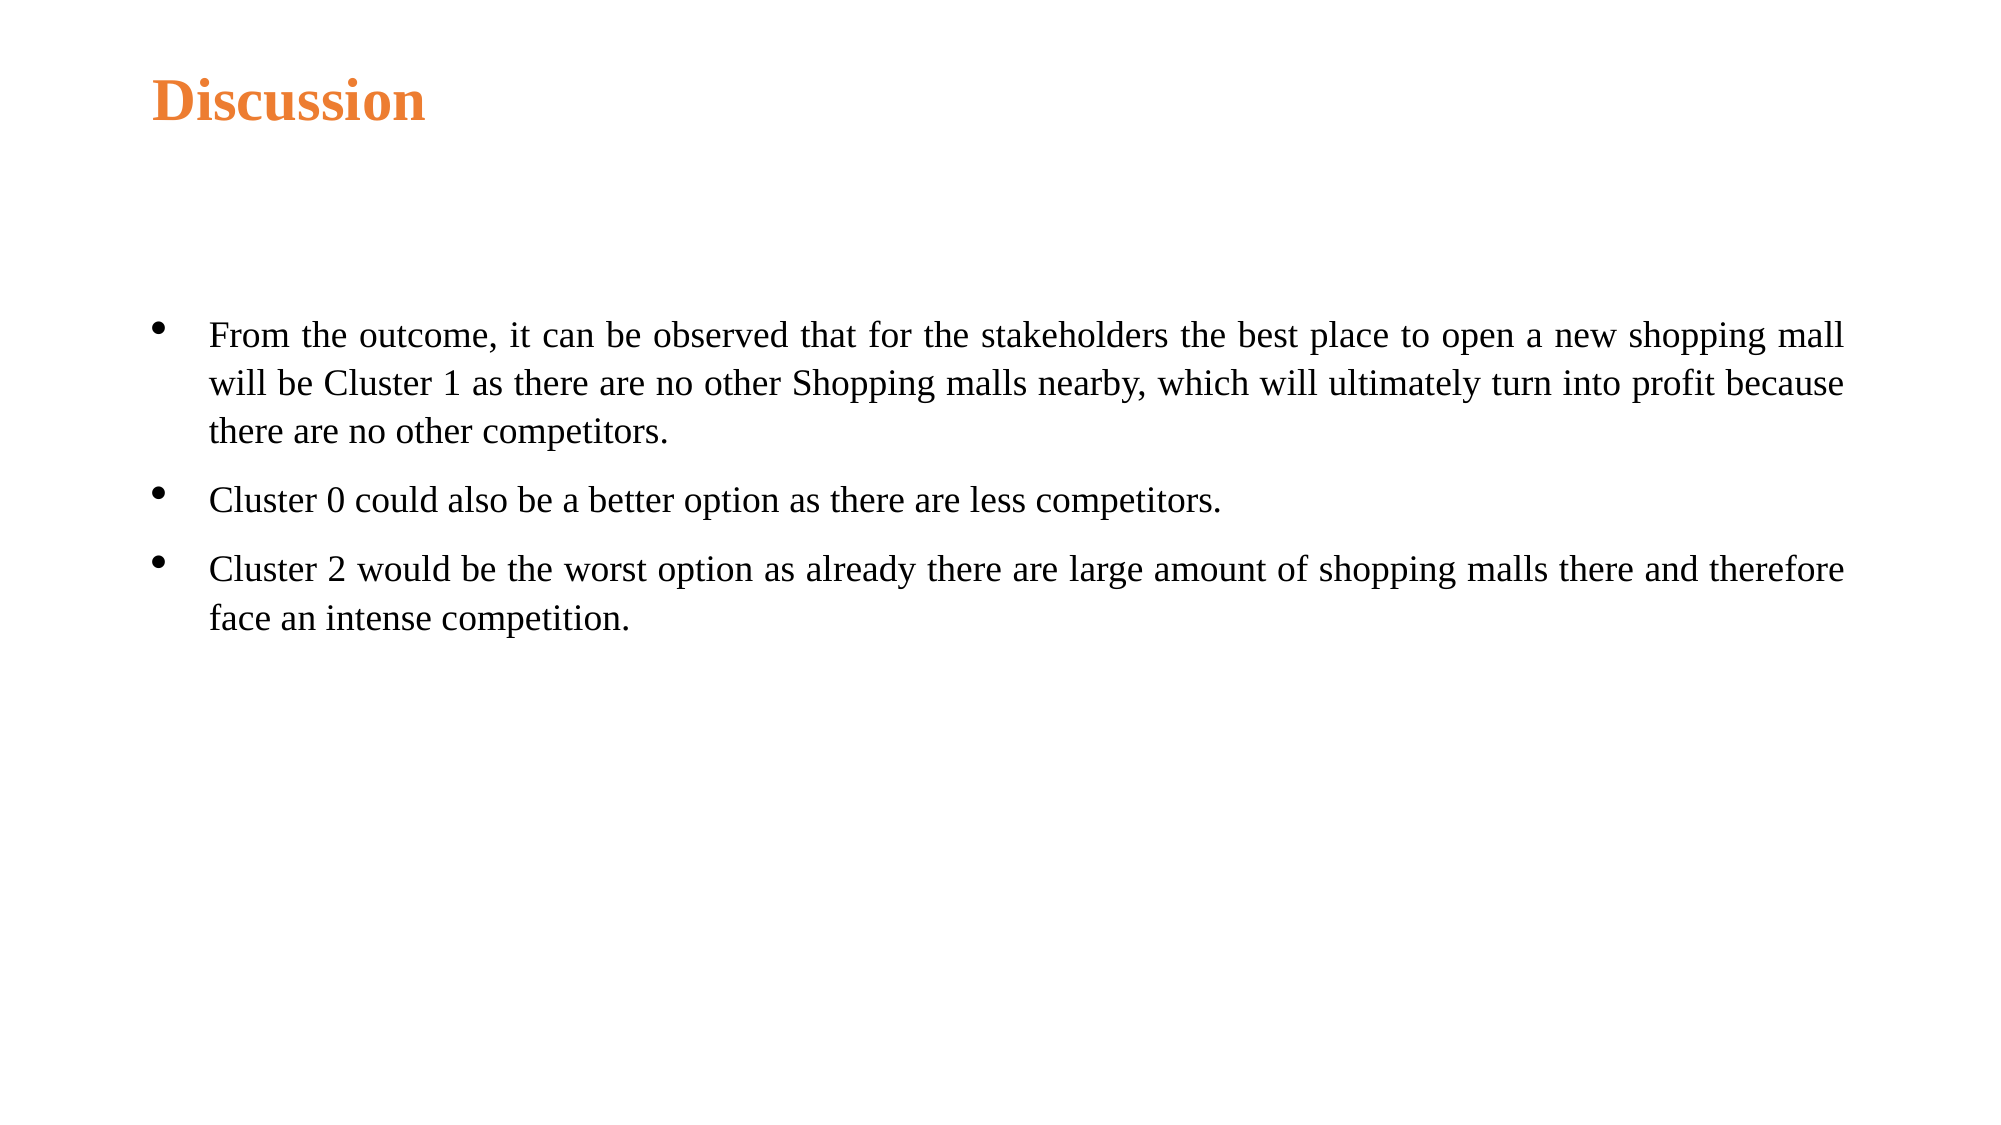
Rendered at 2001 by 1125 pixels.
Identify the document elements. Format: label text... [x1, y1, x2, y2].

list From the outcome, it can be observed that for the stakeholders the best place to open a new shopping mall will be Cluster 1 as there are no other Shopping malls nearby, which will ultimately turn into profit because there are no other competitors. Cluster 0 could also be a better option as there are less competitors. Cluster 2 would be the worst option as already there are large amount of shopping malls there and therefore face an intense competition. [137, 299, 1863, 1014]
title Discussion [137, 59, 1863, 278]
